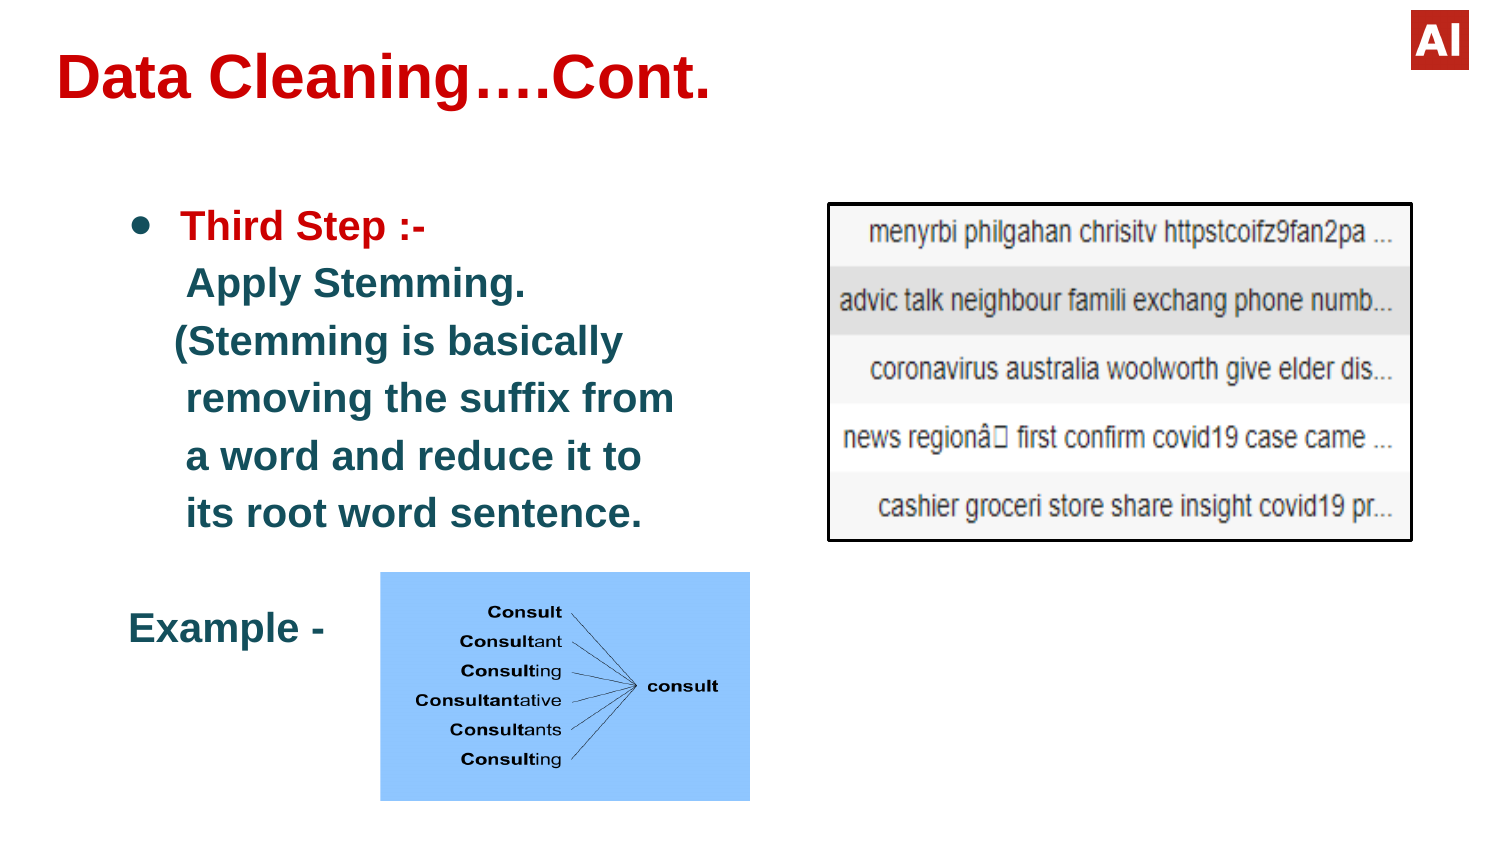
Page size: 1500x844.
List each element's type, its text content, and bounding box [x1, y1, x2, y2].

text_box Data Cleaning….Cont. [41, 0, 1459, 148]
text_box Third Step :- Apply Stemming. (Stemming is basically removing the suffix from a word and reduce it to its root word sentence. Example - [90, 176, 700, 572]
picture [829, 205, 1410, 540]
picture [379, 571, 751, 801]
picture [1459, 10, 1469, 70]
